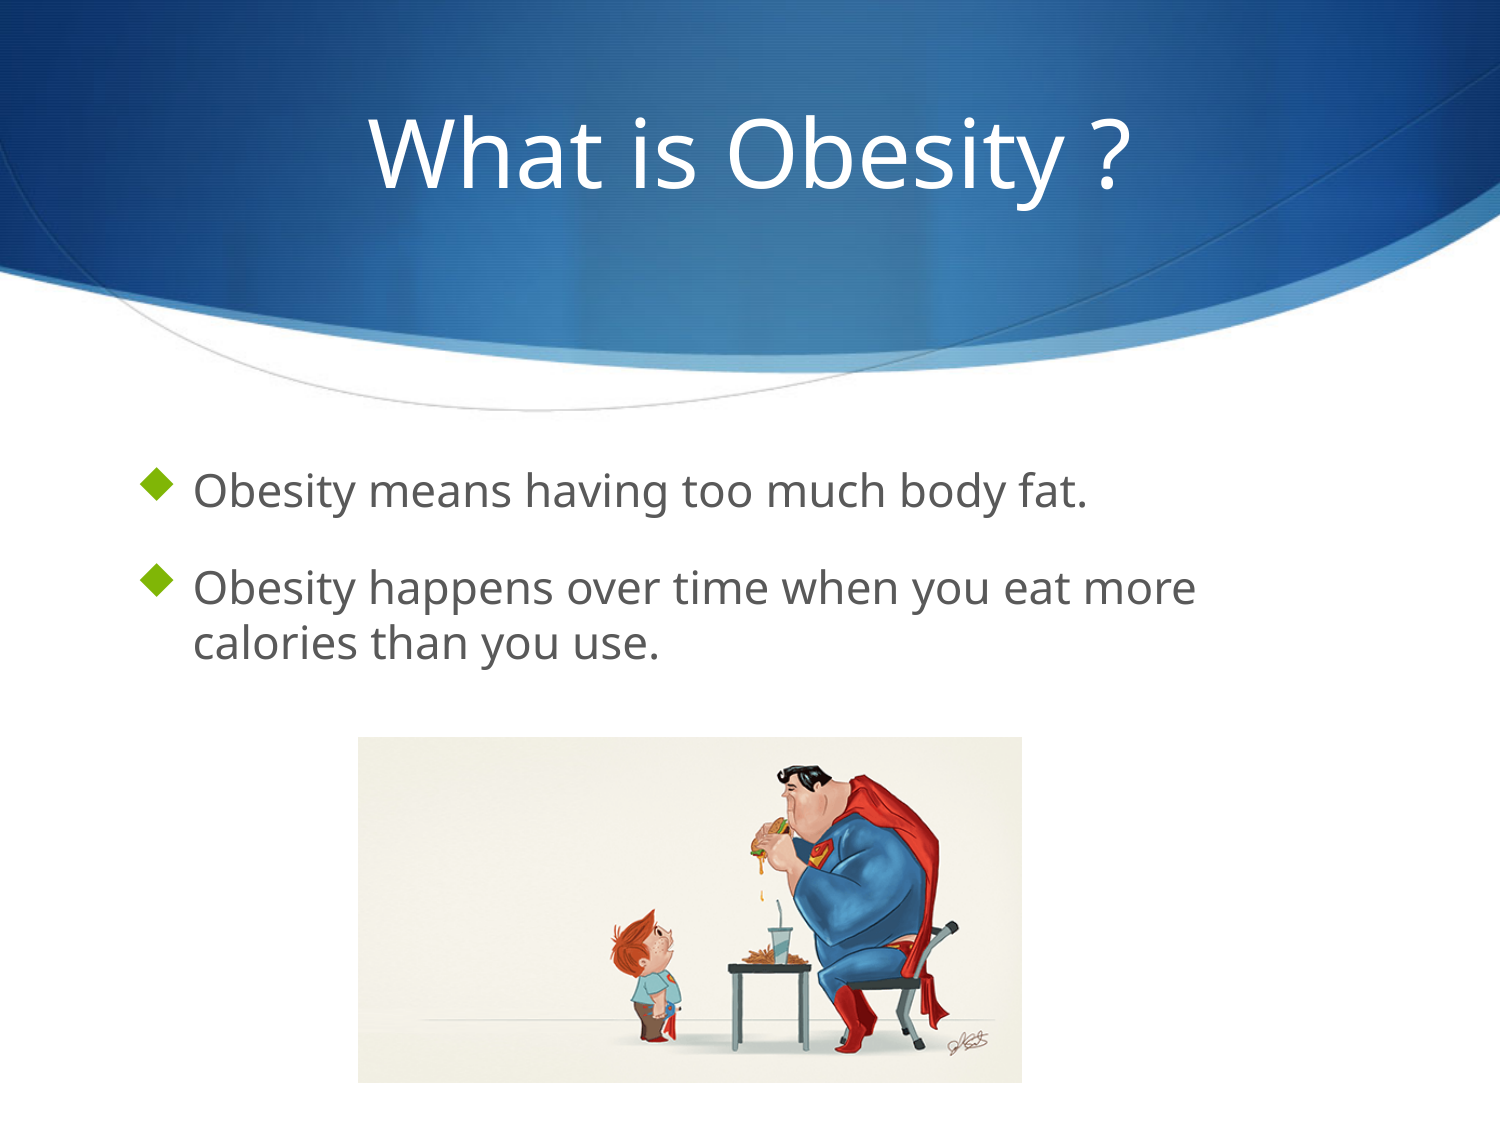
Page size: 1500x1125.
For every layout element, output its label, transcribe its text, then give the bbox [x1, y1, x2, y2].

list Obesity means having too much body fat. Obesity happens over time when you eat more calories than you use. [121, 454, 1379, 991]
title What is Obesity ? [75, 56, 1425, 245]
picture [0, 0, 1500, 1125]
